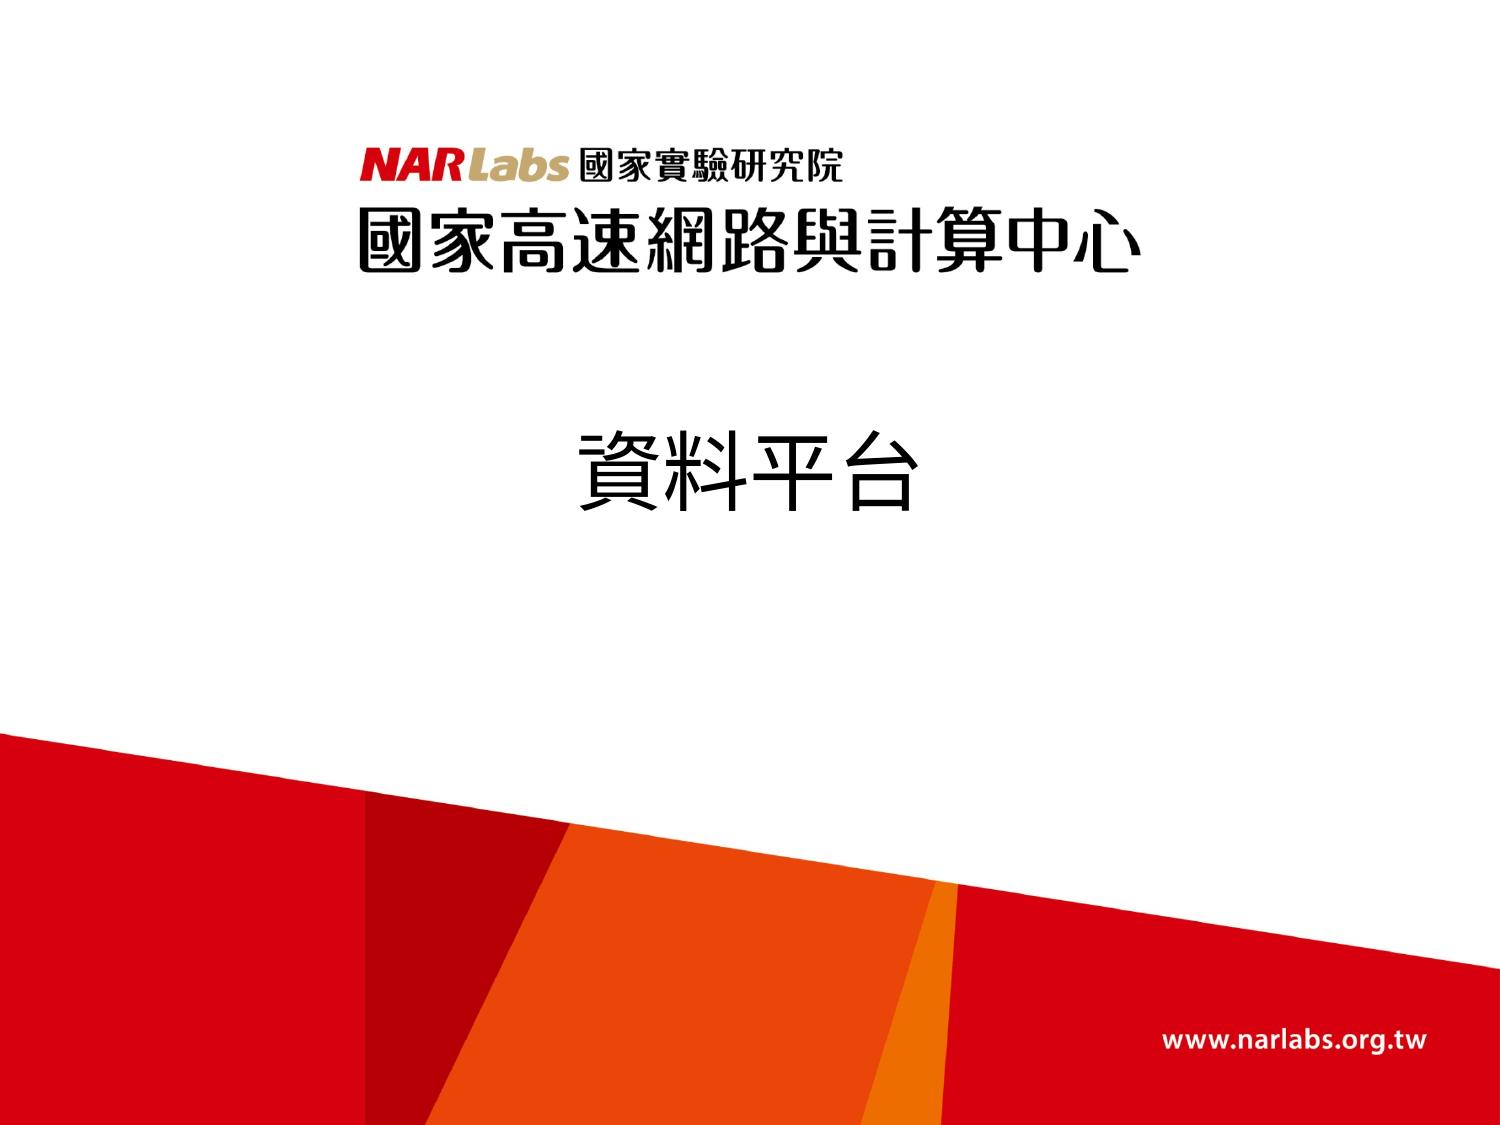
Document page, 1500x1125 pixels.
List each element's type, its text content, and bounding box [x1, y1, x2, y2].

picture [0, 0, 1500, 1125]
title 資料平台 [112, 349, 1388, 591]
